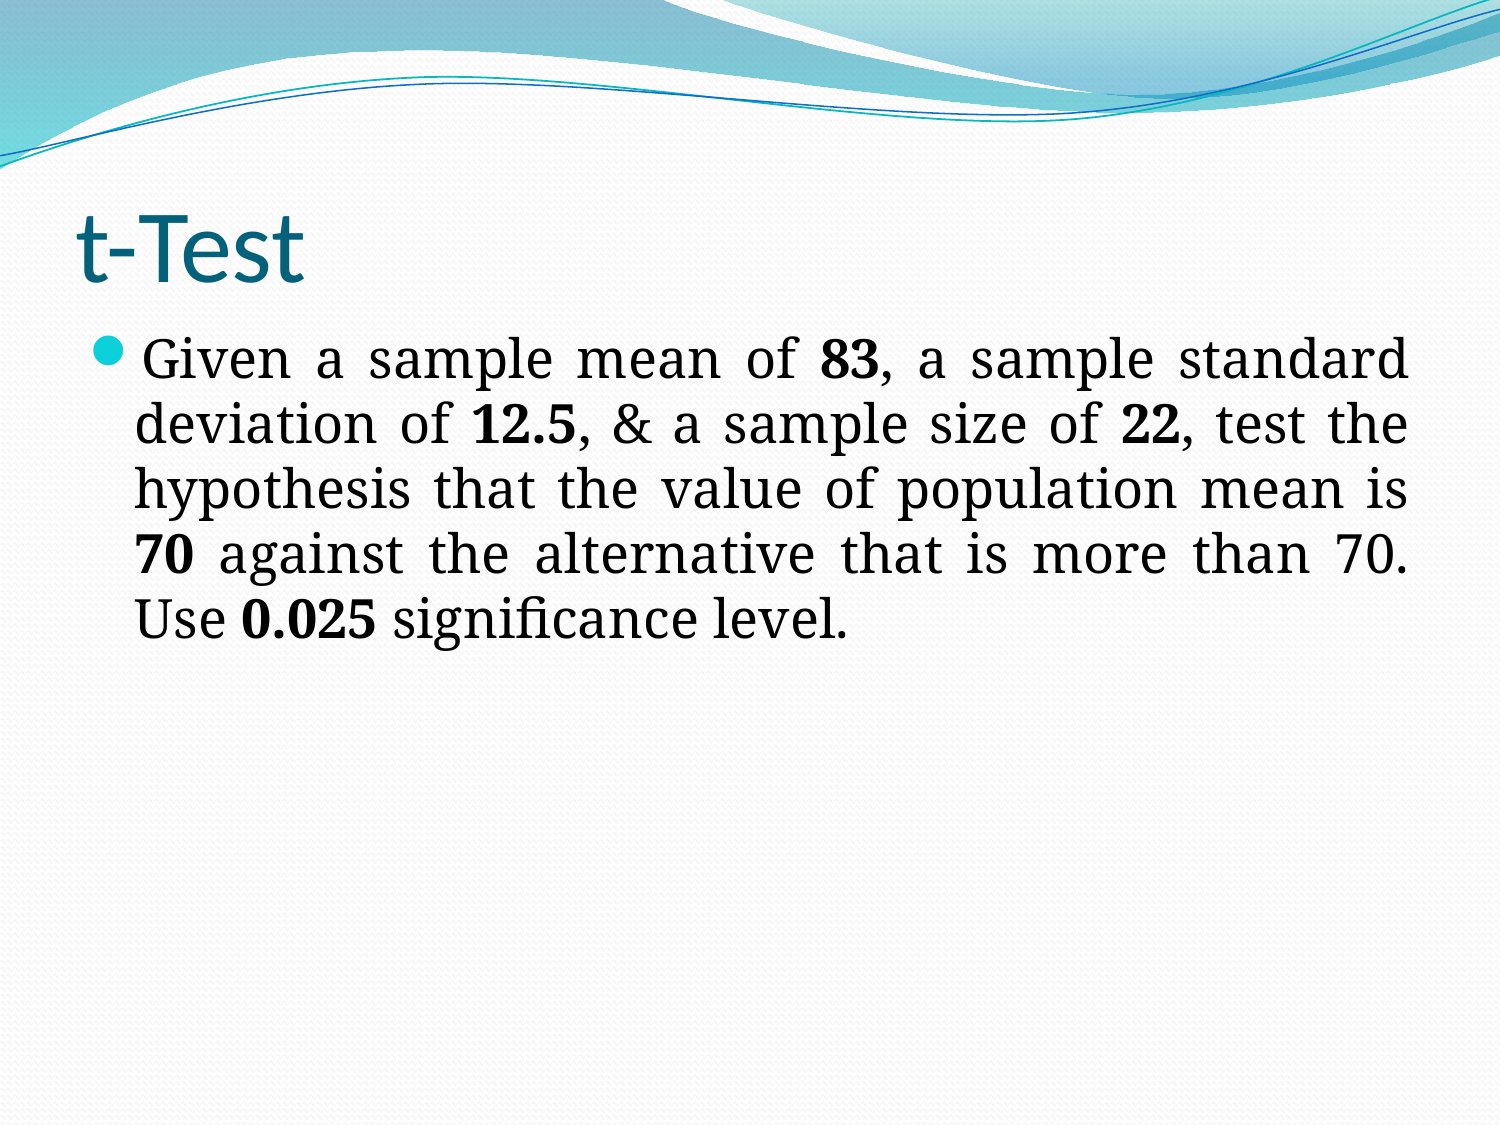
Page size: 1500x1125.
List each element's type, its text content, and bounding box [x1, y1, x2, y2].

title t-Test [75, 115, 1425, 303]
list Given a sample mean of 83, a sample standard deviation of 12.5, & a sample size of 22, test the hypothesis that the value of population mean is 70 against the alternative that is more than 70. Use 0.025 significance level. [75, 317, 1425, 1038]
